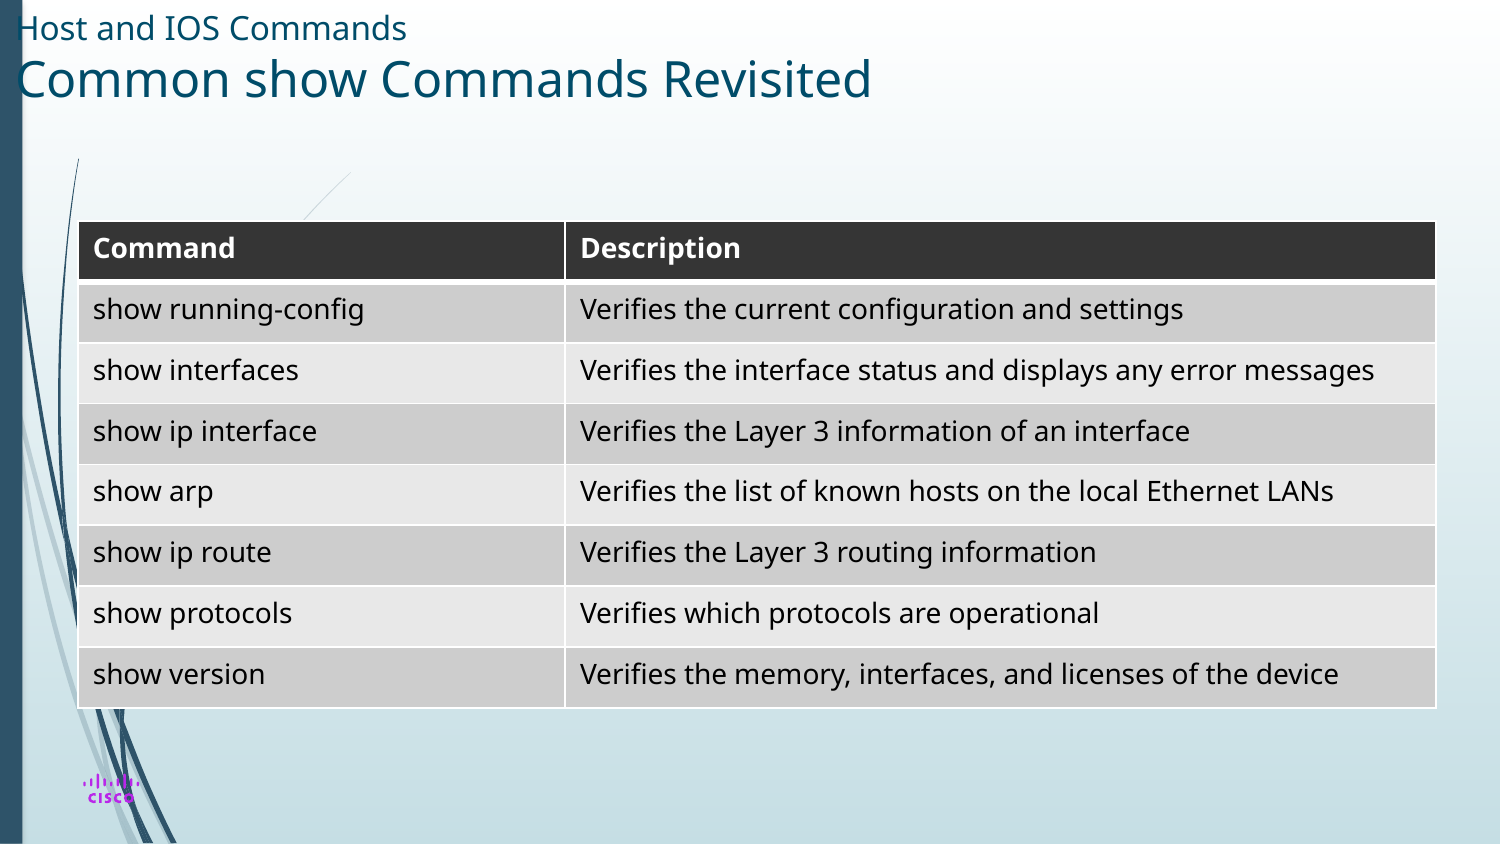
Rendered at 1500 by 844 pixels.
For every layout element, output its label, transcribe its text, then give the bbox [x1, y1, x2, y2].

table_cell show ip route [79, 526, 564, 585]
table_cell show running-config [79, 285, 564, 342]
table_cell Verifies the list of known hosts on the local Ethernet LANs [566, 465, 1435, 524]
table_cell Verifies the current configuration and settings [566, 285, 1435, 342]
table_cell Verifies the Layer 3 routing information [566, 526, 1435, 585]
table_cell Verifies the memory, interfaces, and licenses of the device [566, 648, 1435, 707]
table_cell Verifies the interface status and displays any error messages [566, 344, 1435, 403]
table_cell show protocols [79, 587, 564, 646]
table_cell show version [79, 648, 564, 707]
table_cell show arp [79, 465, 564, 524]
table_cell Verifies the Layer 3 information of an interface [566, 404, 1435, 464]
table_cell show ip interface [79, 404, 564, 464]
table_header Command [79, 222, 564, 279]
table_cell Verifies which protocols are operational [566, 587, 1435, 646]
table_cell show interfaces [79, 344, 564, 403]
title Host and IOS Commands Common show Commands Revisited [0, 0, 1369, 121]
table_header Description [566, 222, 1435, 279]
